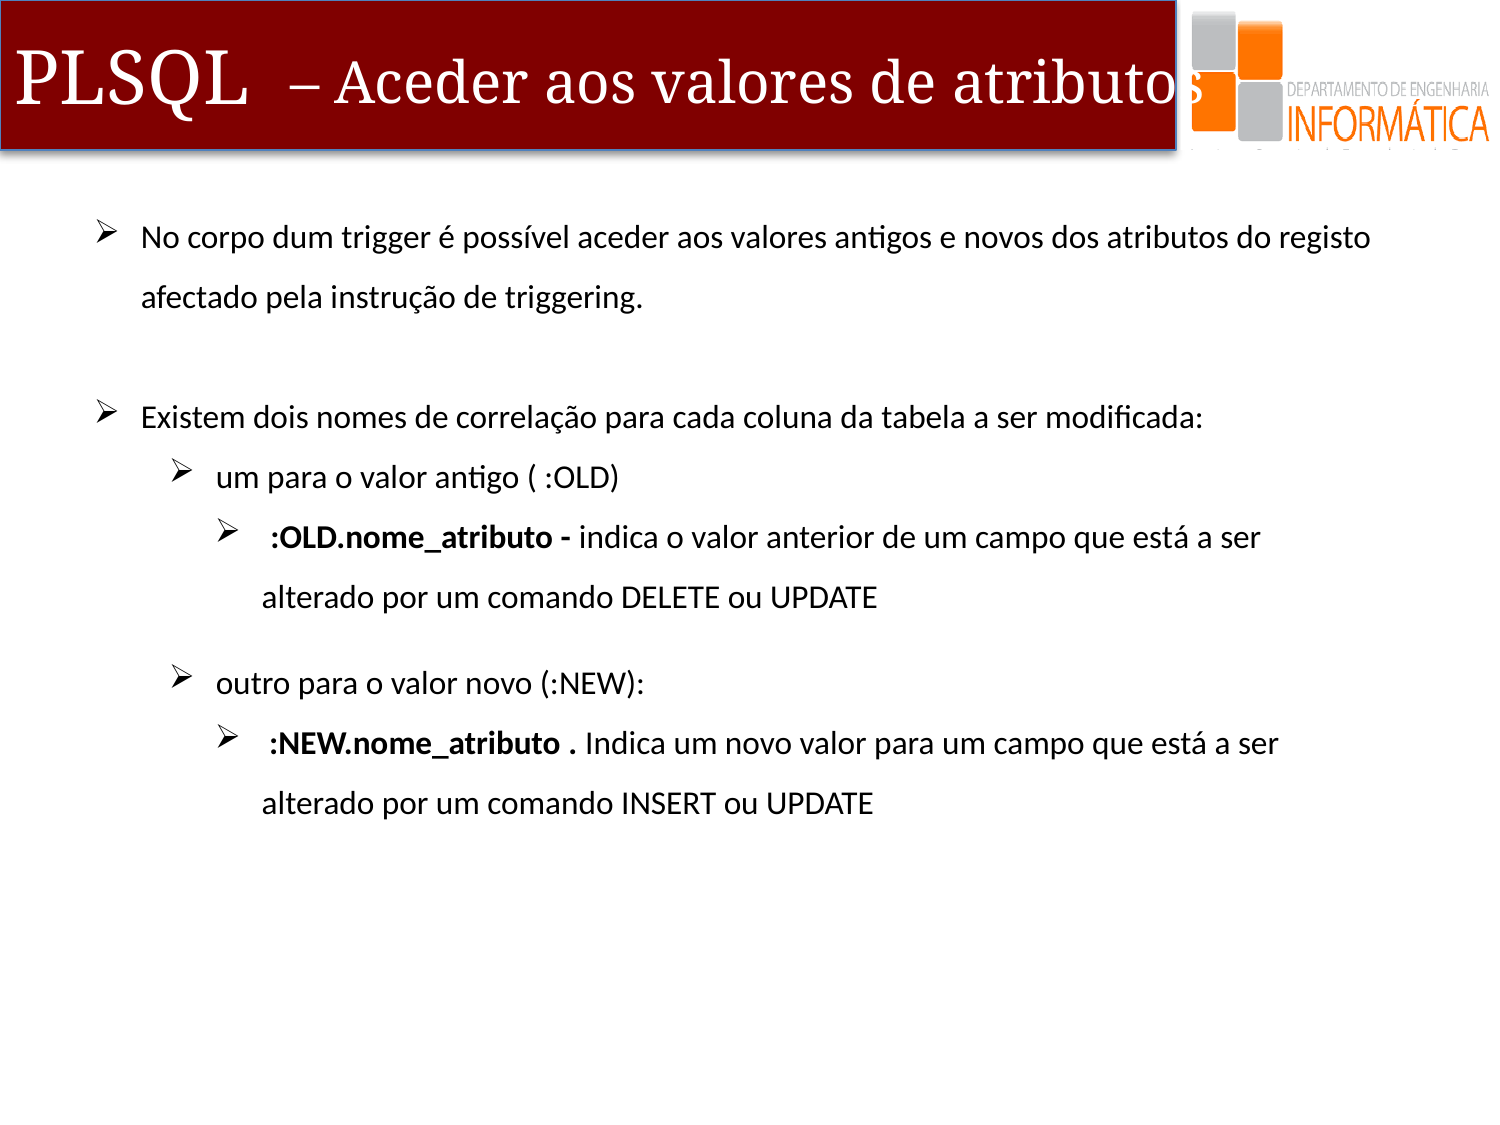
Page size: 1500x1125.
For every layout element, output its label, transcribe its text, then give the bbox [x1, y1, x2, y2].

picture [1180, 0, 1500, 37]
text_box No corpo dum trigger é possível aceder aos valores antigos e novos dos atributos do registo afectado pela instrução de triggering. Existem dois nomes de correlação para cada coluna da tabela a ser modificada: um para o valor antigo ( :OLD) :OLD.nome_atributo - indica o valor anterior de um campo que está a ser alterado por um comando DELETE ou UPDATE outro para o valor novo (:NEW): :NEW.nome_atributo . Indica um novo valor para um campo que está a ser alterado por um comando INSERT ou UPDATE [49, 188, 1388, 829]
title – Aceder aos valores de atributos [275, 37, 1500, 188]
